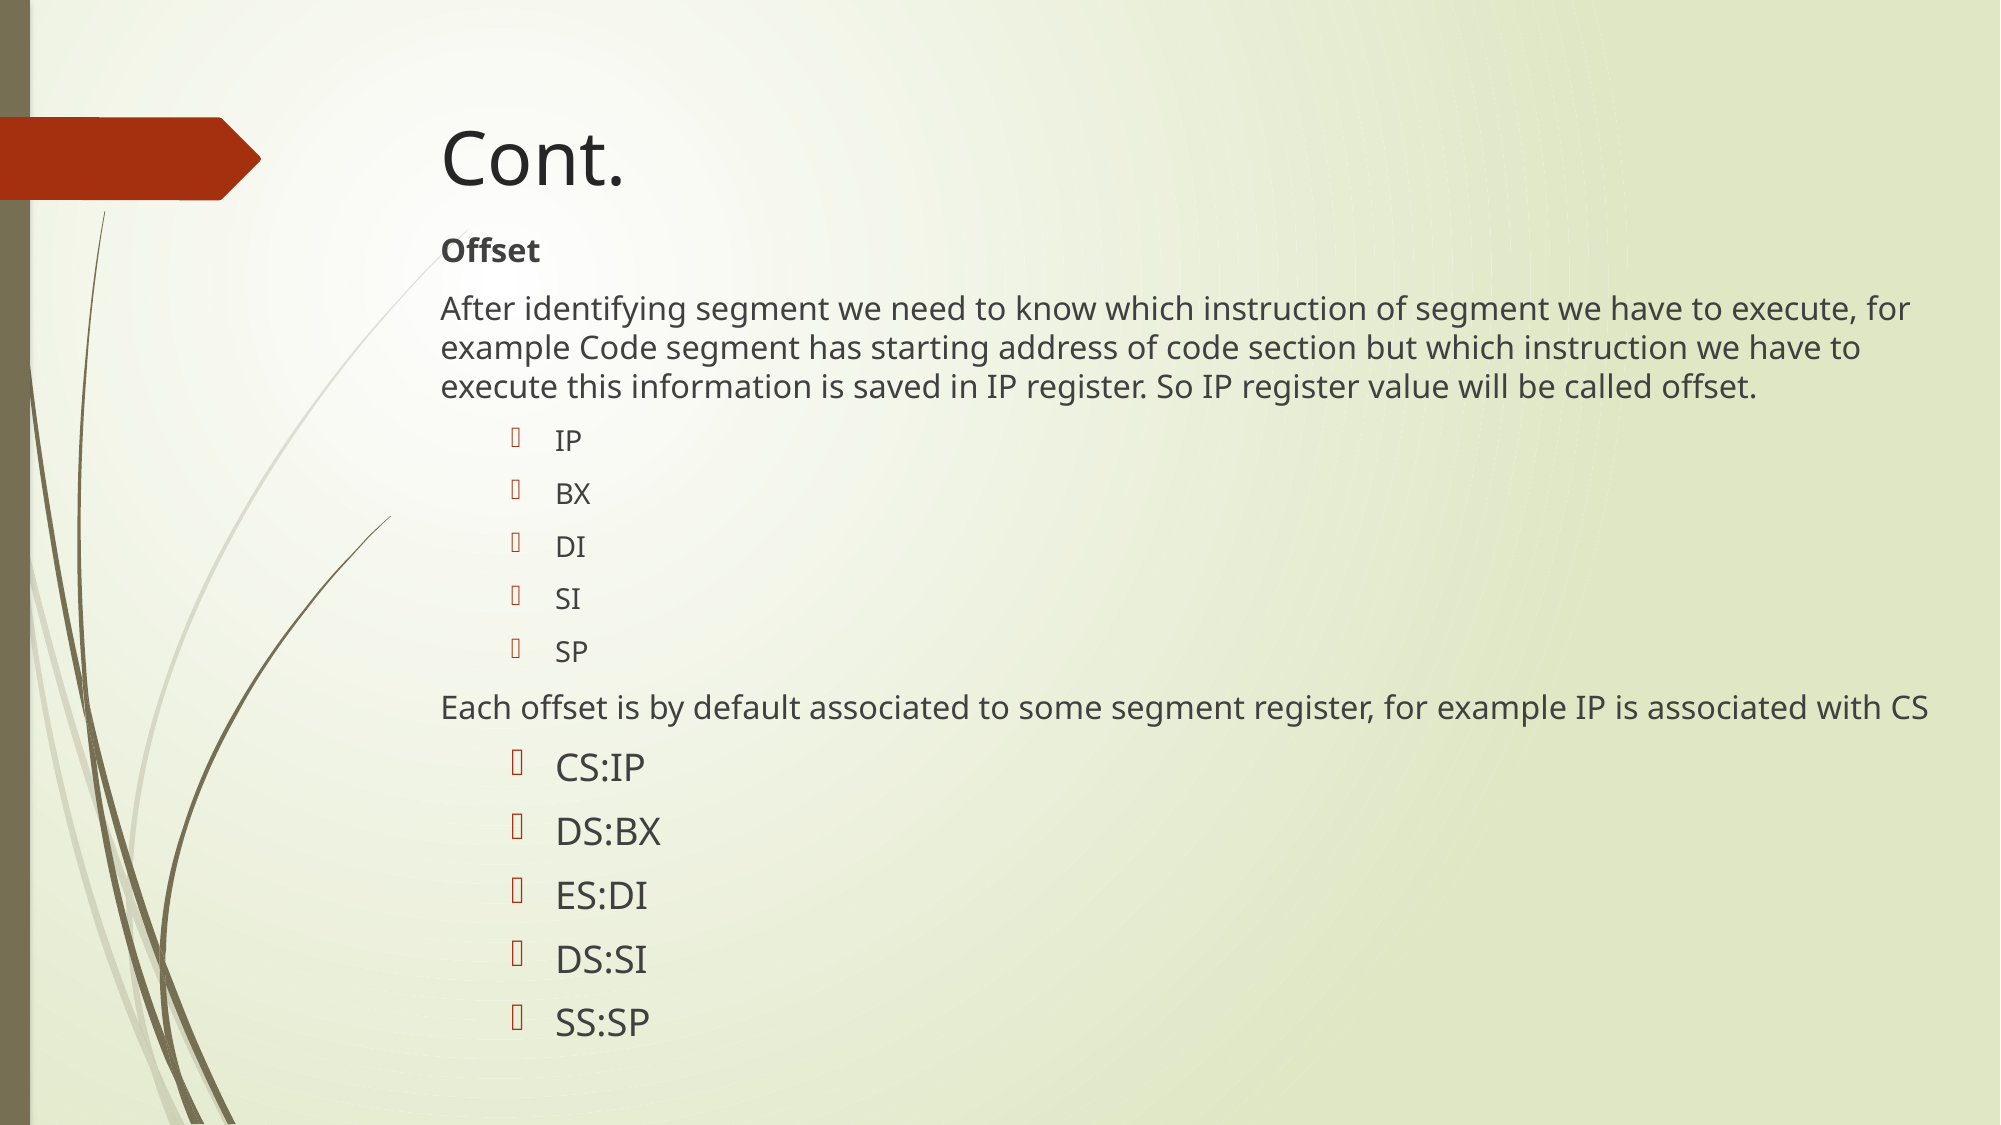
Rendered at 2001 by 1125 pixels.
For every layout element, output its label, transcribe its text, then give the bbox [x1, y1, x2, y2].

title Cont. [425, 102, 1891, 222]
list Offset After identifying segment we need to know which instruction of segment we have to execute, for example Code segment has starting address of code section but which instruction we have to execute this information is saved in IP register. So IP register value will be called offset. IP BX DI SI SP Each offset is by default associated to some segment register, for example IP is associated with CS CS:IP DS:BX ES:DI DS:SI SS:SP [425, 222, 1951, 1086]
